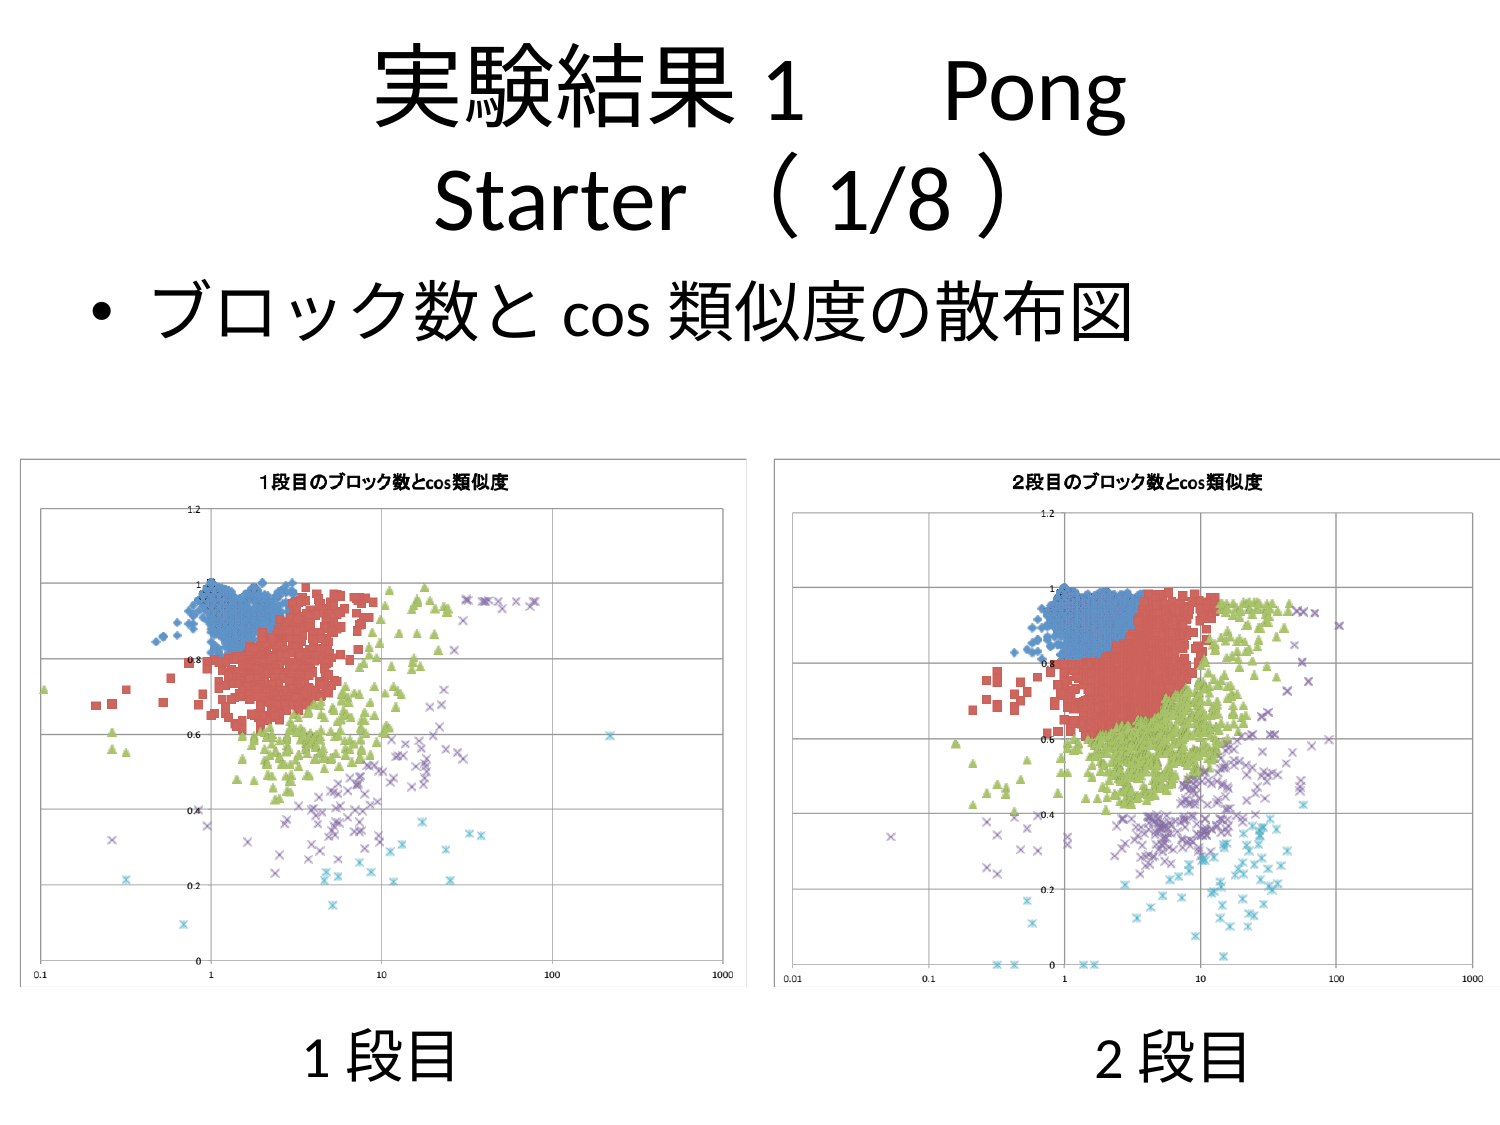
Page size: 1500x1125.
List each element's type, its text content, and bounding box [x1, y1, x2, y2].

picture [19, 458, 747, 987]
text_box 2段目 [1079, 1012, 1269, 1098]
list ブロック数とcos類似度の散布図 [75, 262, 1425, 1005]
text_box 1段目 [286, 1012, 477, 1097]
title 実験結果1 Pong Starter（1/8） [75, 45, 1425, 233]
picture [772, 458, 1500, 987]
